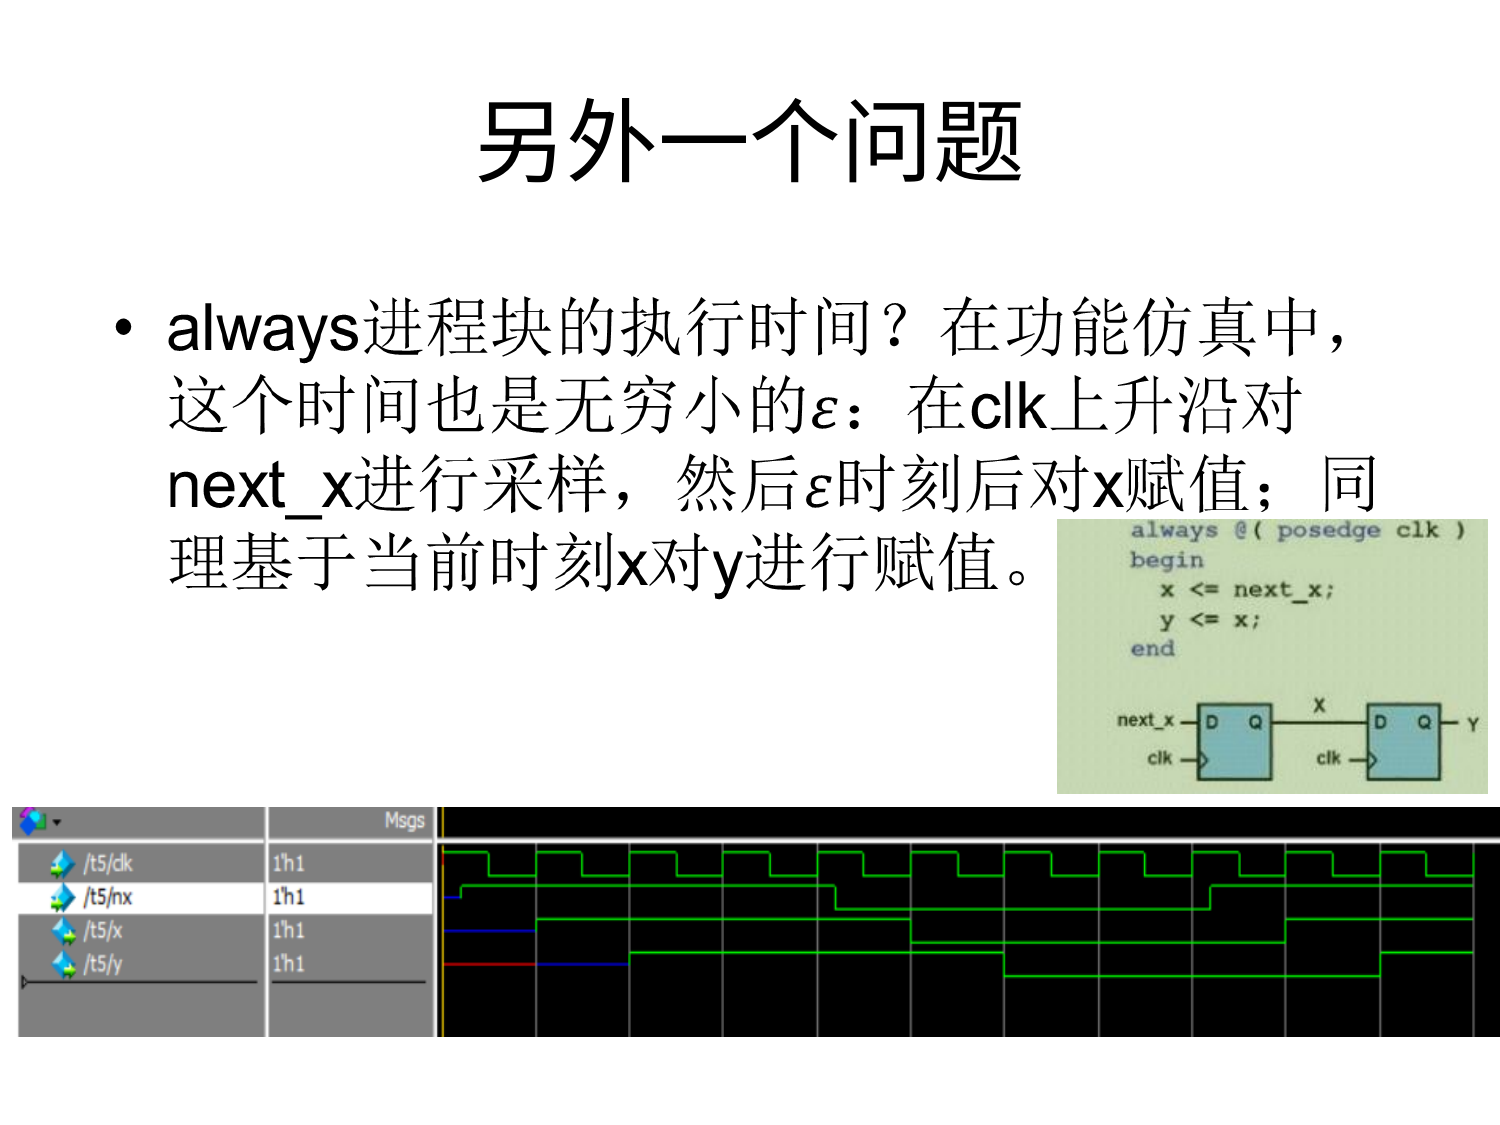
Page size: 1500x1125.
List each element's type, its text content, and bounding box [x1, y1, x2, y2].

picture [12, 807, 1500, 1037]
title 另外一个问题 [75, 45, 1425, 233]
picture [1057, 519, 1488, 794]
list [75, 262, 1425, 808]
